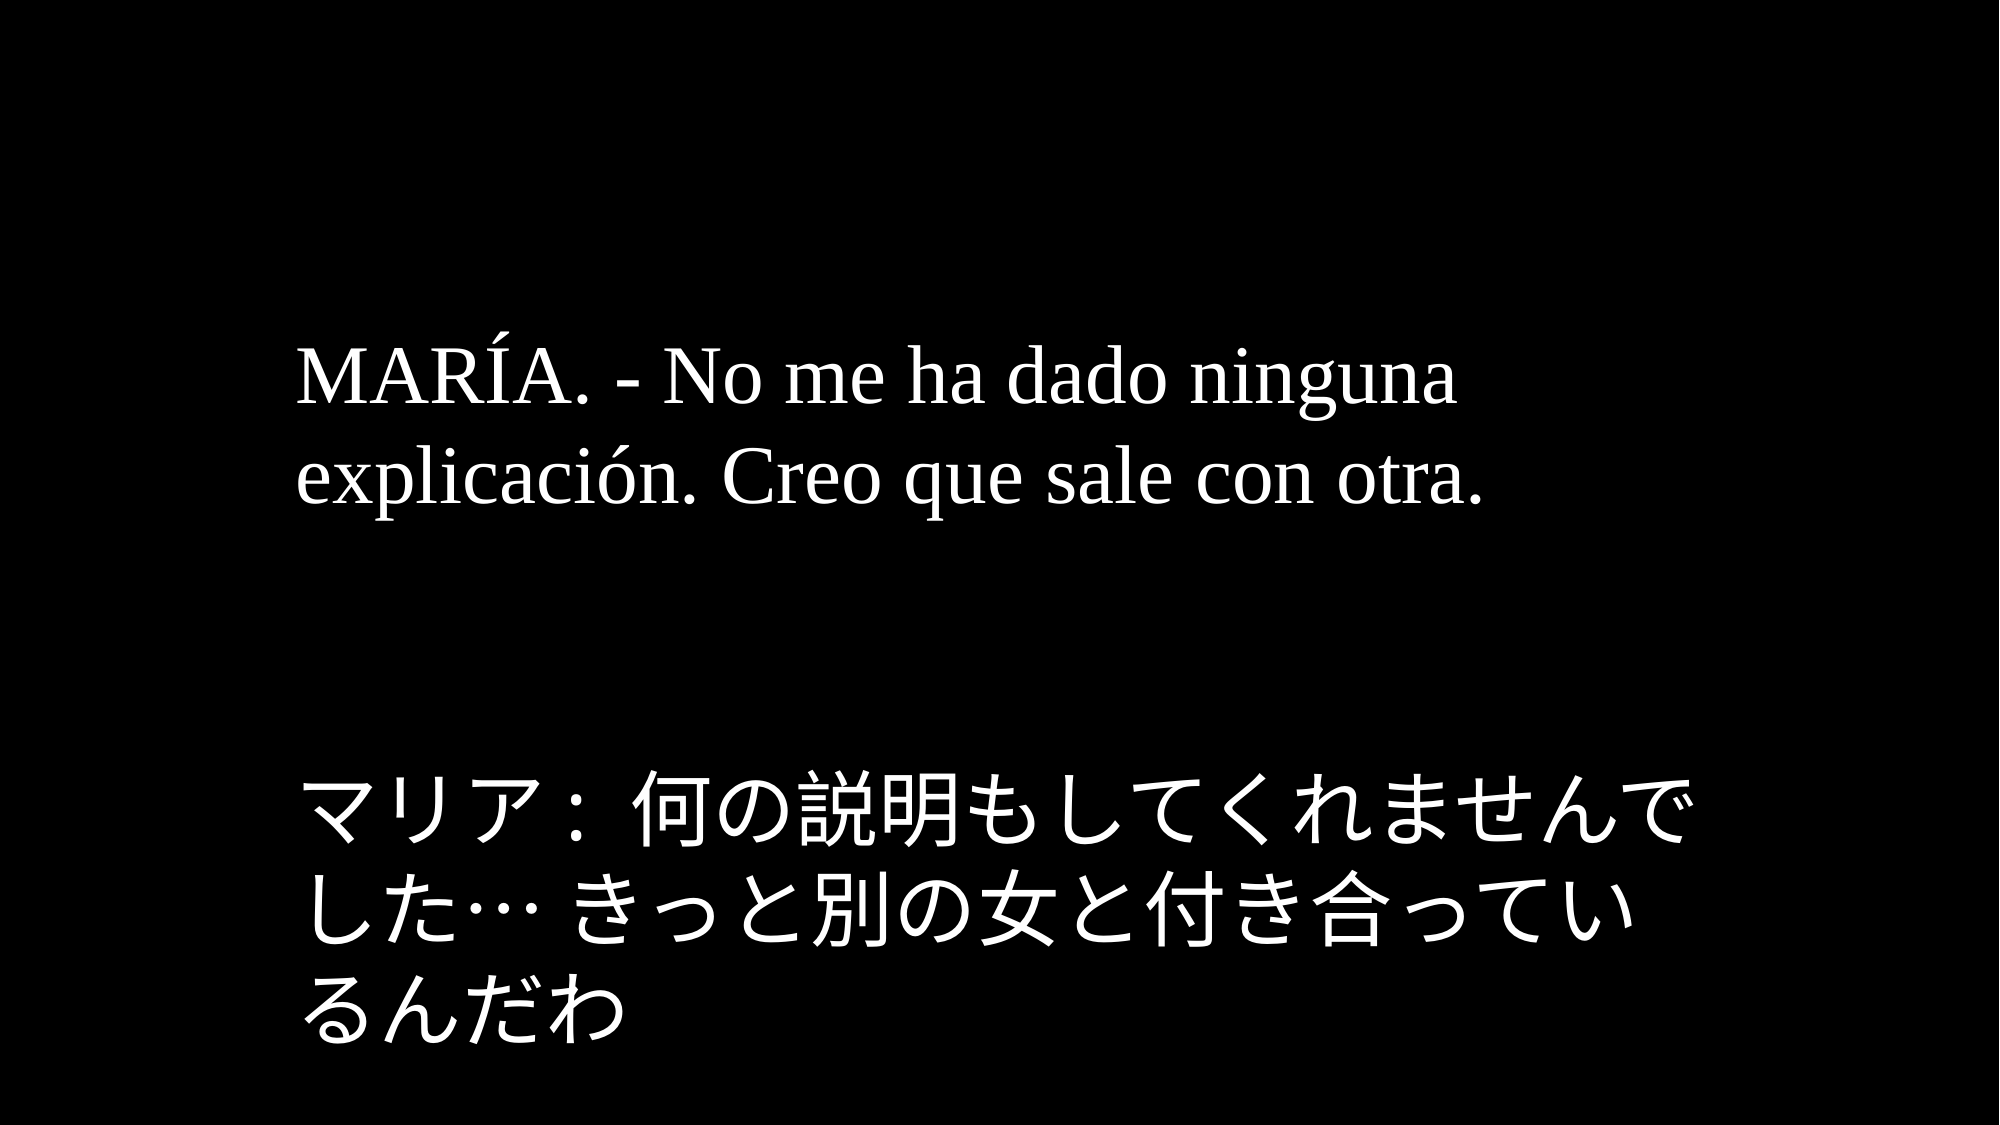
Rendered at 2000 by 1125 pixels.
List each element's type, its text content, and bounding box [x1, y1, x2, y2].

text_box MARÍA. - No me ha dado ninguna explicación. Creo que sale con otra. [280, 312, 1740, 573]
text_box マリア: 何の説明もしてくれませんでした… きっと別の女と付き合っているんだわ [280, 750, 1719, 1110]
